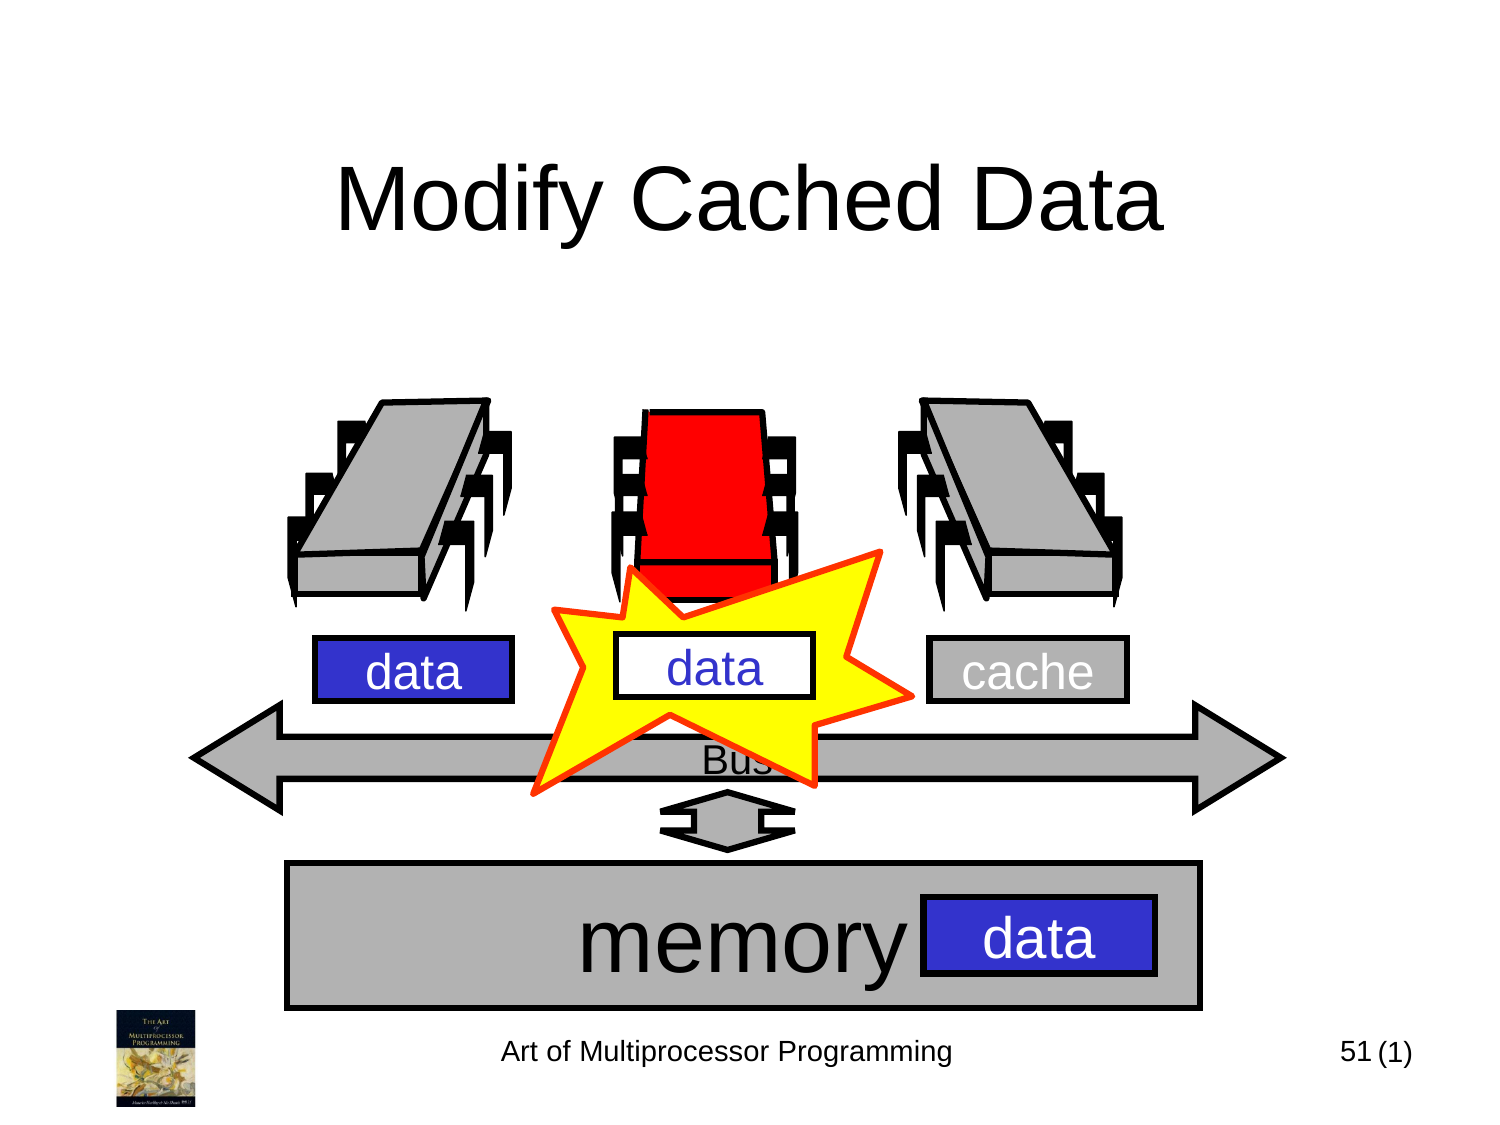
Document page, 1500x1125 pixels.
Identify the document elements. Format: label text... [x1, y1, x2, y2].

text_box [660, 792, 795, 850]
text_box [533, 551, 913, 794]
text_box data [615, 634, 814, 698]
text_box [288, 400, 512, 612]
text_box memory [286, 863, 1200, 1008]
text_box (1) [1362, 1025, 1428, 1076]
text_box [611, 409, 798, 603]
text_box Bus [193, 705, 555, 811]
text_box cache [929, 637, 1127, 701]
text_box Bus [815, 705, 1281, 811]
slide_number 51 [1074, 1024, 1388, 1101]
picture [107, 1010, 204, 1107]
text_box Bus [561, 736, 798, 779]
text_box data [923, 897, 1156, 974]
title Modify Cached Data [112, 99, 1388, 288]
footer Art of Multiprocessor Programming [433, 1024, 1022, 1101]
text_box data [314, 637, 513, 701]
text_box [898, 400, 1123, 612]
